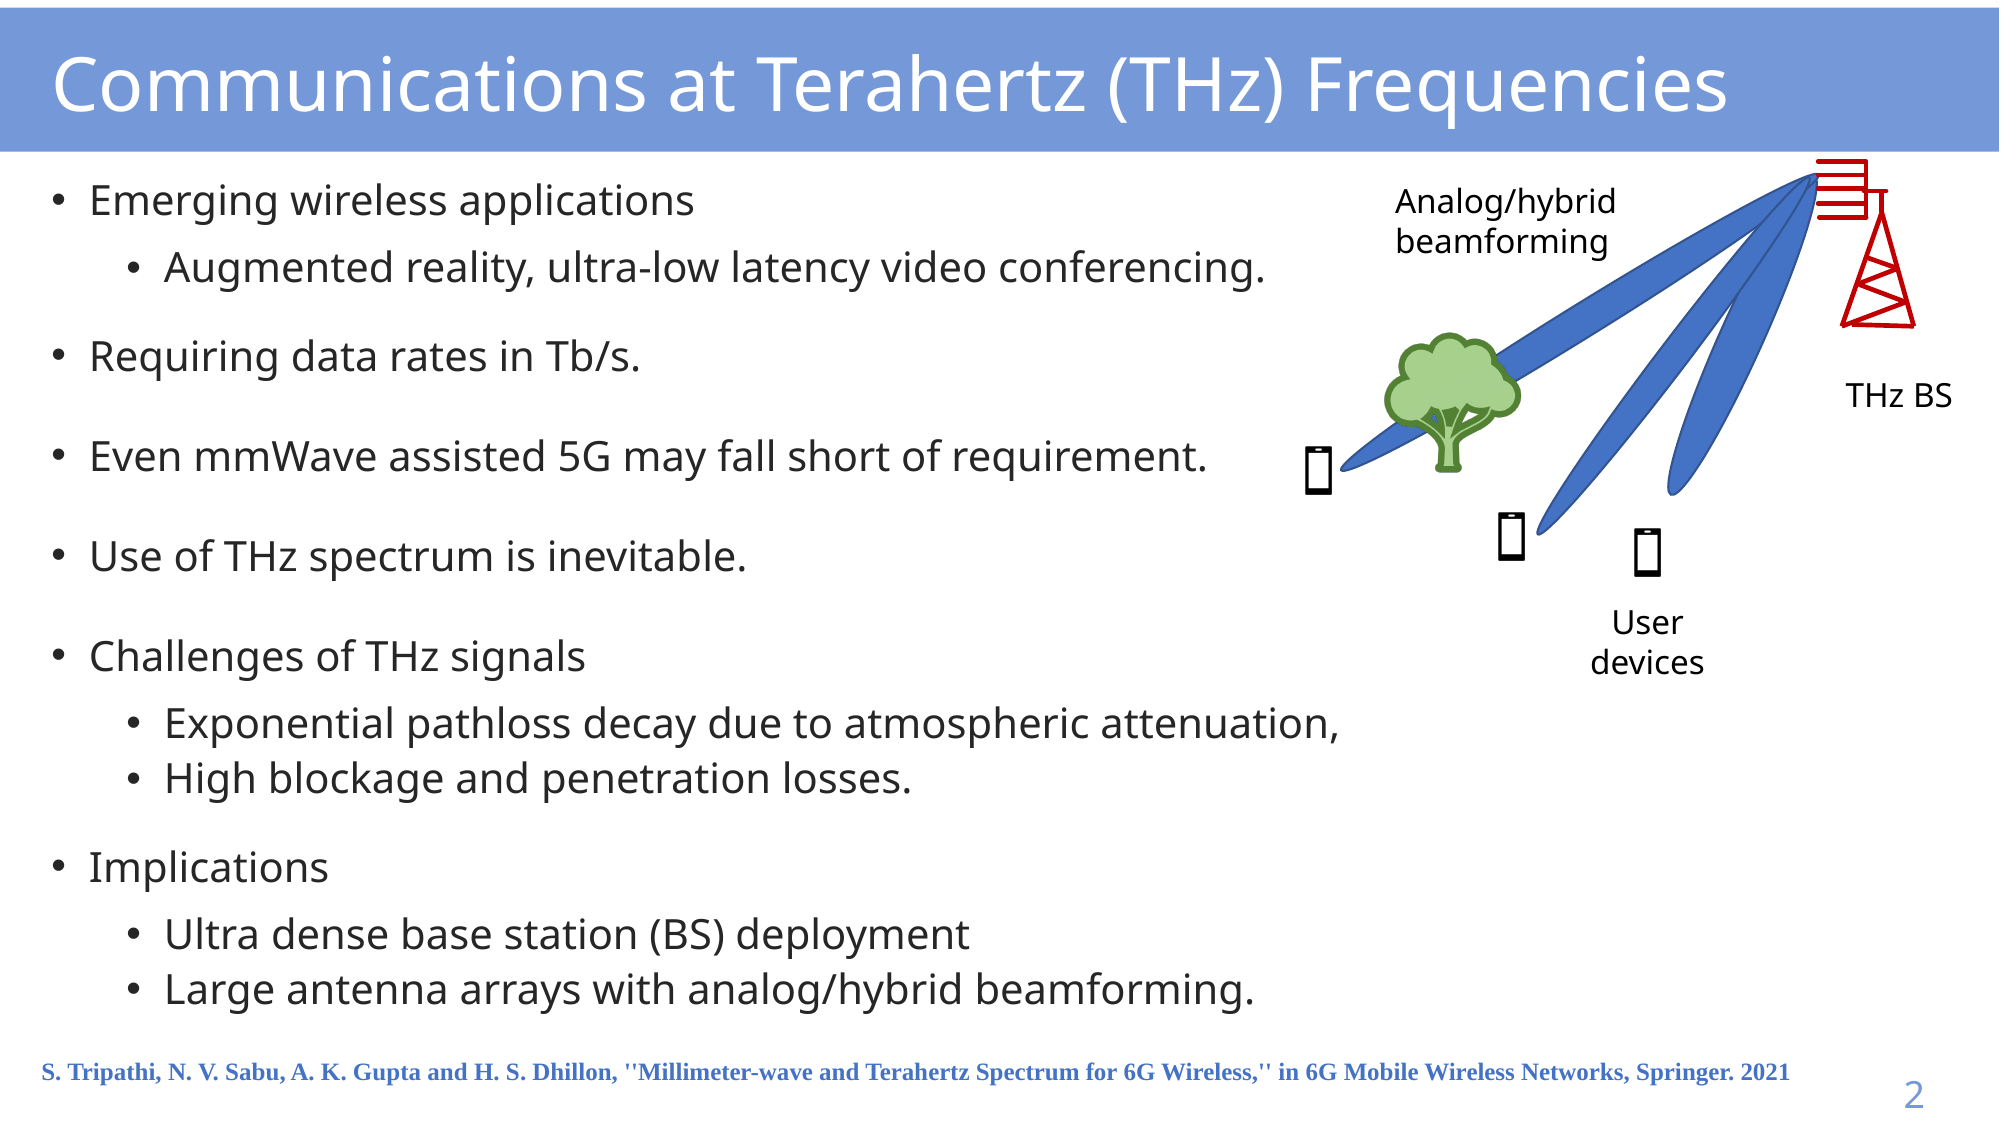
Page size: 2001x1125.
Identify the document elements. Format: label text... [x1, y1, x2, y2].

picture [1292, 444, 1345, 497]
text_box Analog/hybrid beamforming [1380, 172, 1639, 267]
text_box [1667, 181, 1818, 496]
list Emerging wireless applications Augmented reality, ultra-low latency video conferencing. Requiring data rates in Tb/s. Even mmWave assisted 5G may fall short of requirement. Use of THz spectrum is inevitable. Challenges of THz signals Exponential pathloss decay due to atmospheric attenuation, High blockage and penetration losses. Implications Ultra dense base station (BS) deployment Large antenna arrays with analog/hybrid beamforming. [36, 166, 1978, 1012]
text_box User devices [1574, 593, 1721, 689]
picture [1621, 526, 1674, 579]
text_box S. Tripathi, N. V. Sabu, A. K. Gupta and H. S. Dhillon, ''Millimeter-wave and Terahertz Spectrum for 6G Wireless,'' in 6G Mobile Wireless Networks, Springer. 2021 [26, 1047, 1981, 1093]
text_box THz BS [1830, 367, 1981, 422]
slide_number 2 [1888, 1093, 1978, 1117]
title Communications at Terahertz (THz) Frequencies [36, 22, 1978, 152]
picture [1485, 510, 1538, 563]
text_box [1818, 161, 1914, 327]
text_box [1345, 435, 1377, 472]
picture [1377, 326, 1528, 477]
text_box [1538, 176, 1811, 536]
text_box [1528, 172, 1818, 375]
